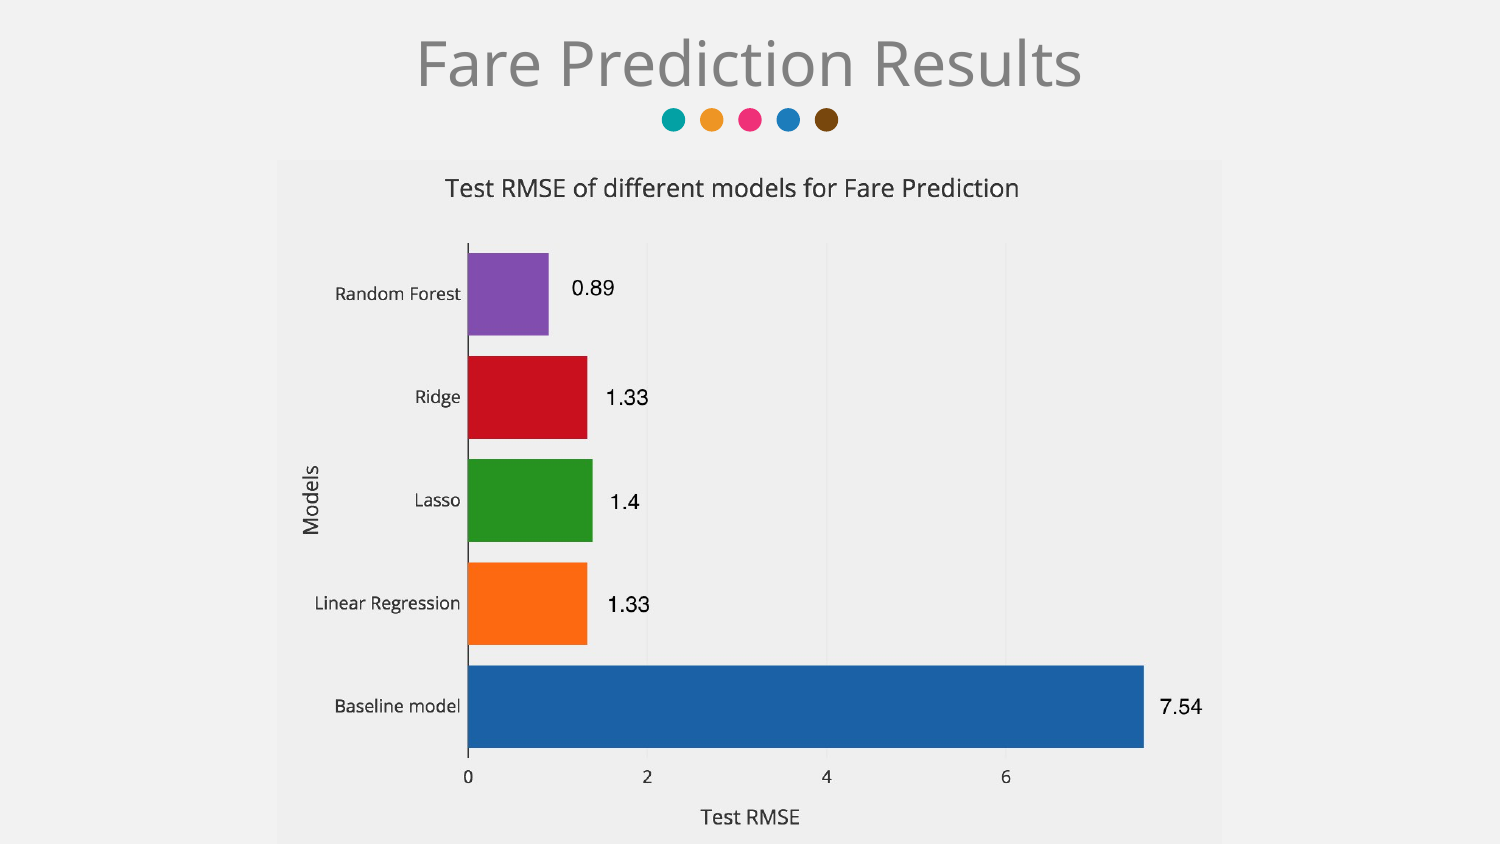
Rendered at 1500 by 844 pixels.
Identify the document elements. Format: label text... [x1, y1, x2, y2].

text_box Fare Prediction Results [302, 16, 1198, 106]
picture [19, 24, 1222, 844]
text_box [661, 107, 839, 132]
